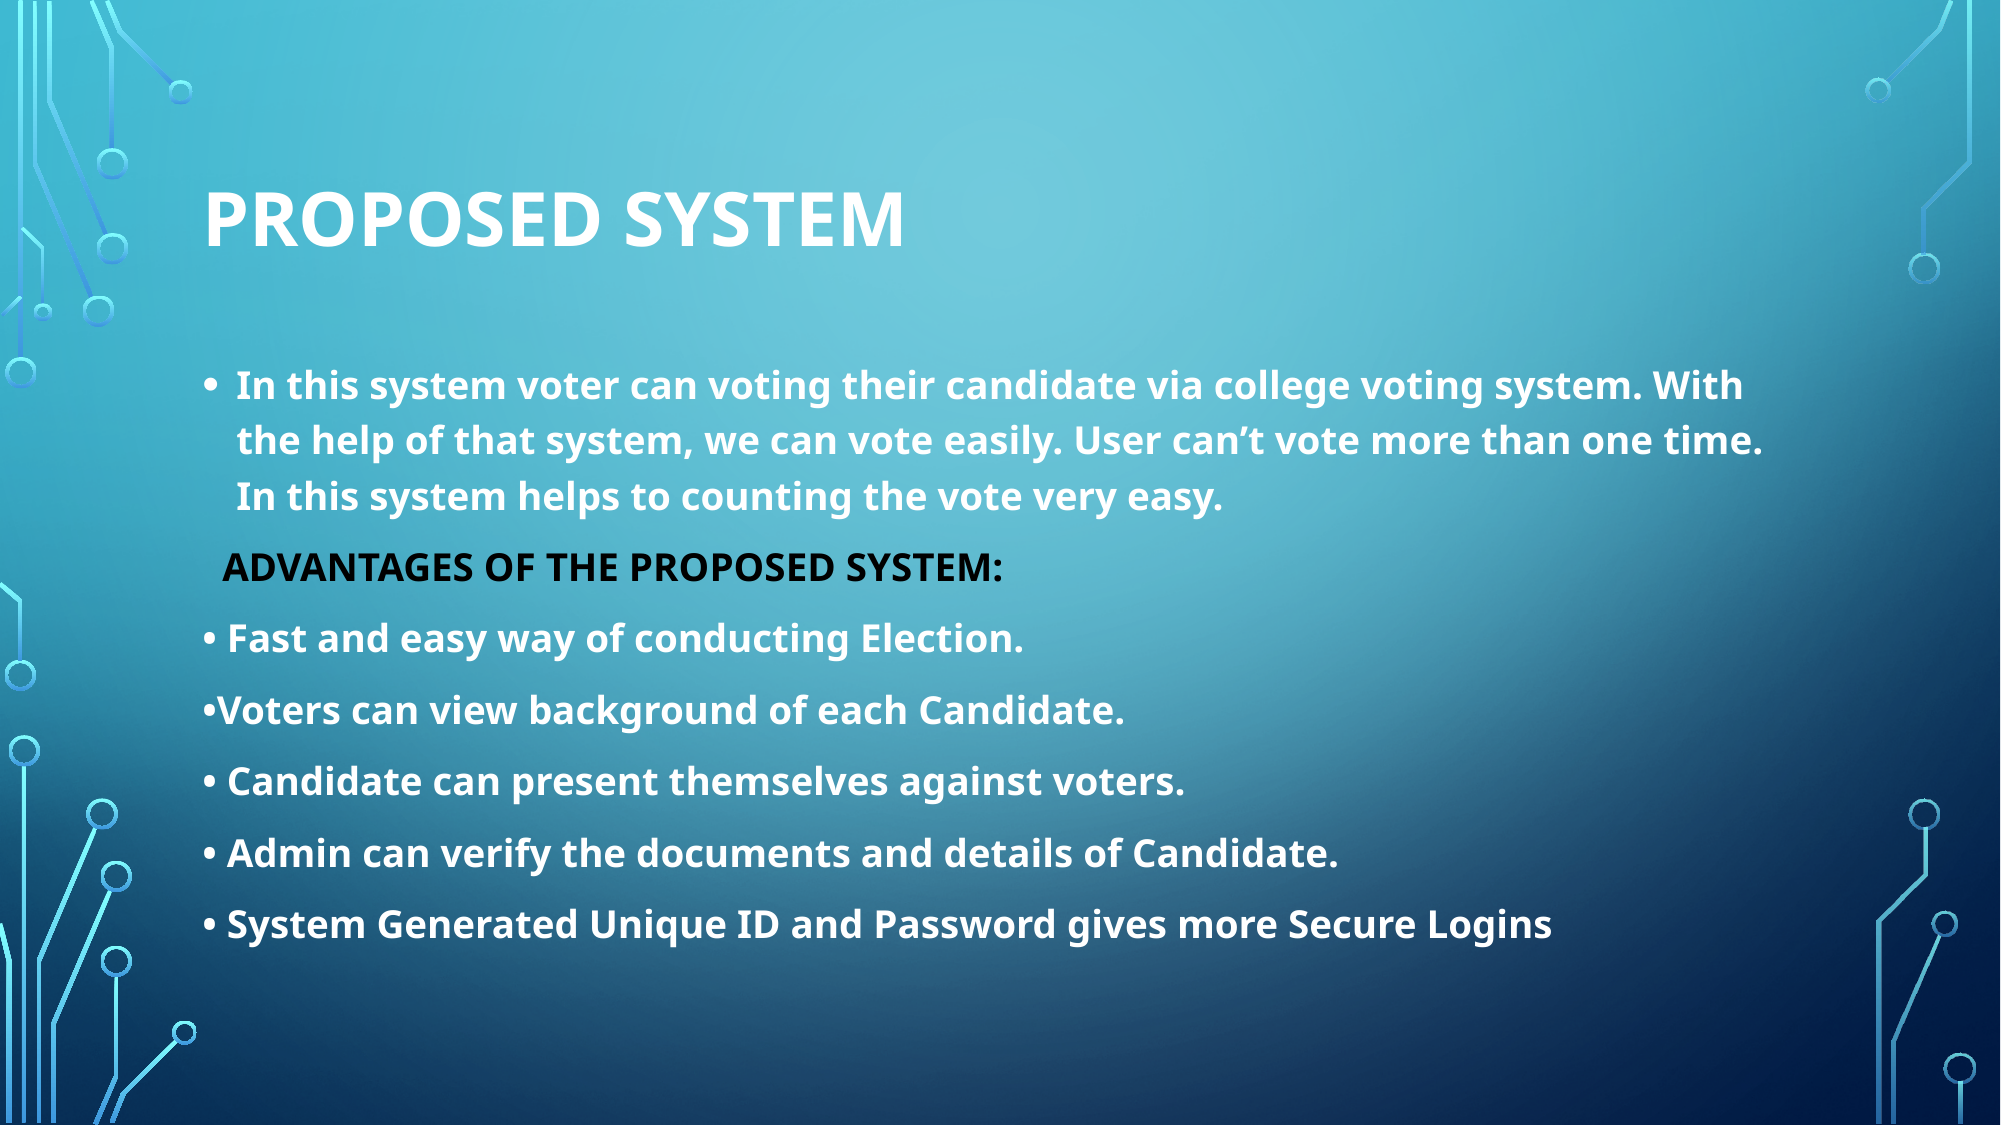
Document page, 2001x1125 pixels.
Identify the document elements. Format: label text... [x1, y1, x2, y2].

list In this system voter can voting their candidate via college voting system. With the help of that system, we can vote easily. User can’t vote more than one time. In this system helps to counting the vote very easy. ADVANTAGES OF THE PROPOSED SYSTEM: • Fast and easy way of conducting Election. •Voters can view background of each Candidate. • Candidate can present themselves against voters. • Admin can verify the documents and details of Candidate. • System Generated Unique ID and Password gives more Secure Logins [187, 343, 1813, 956]
title PROPOSED SYSTEM [187, 101, 1813, 343]
